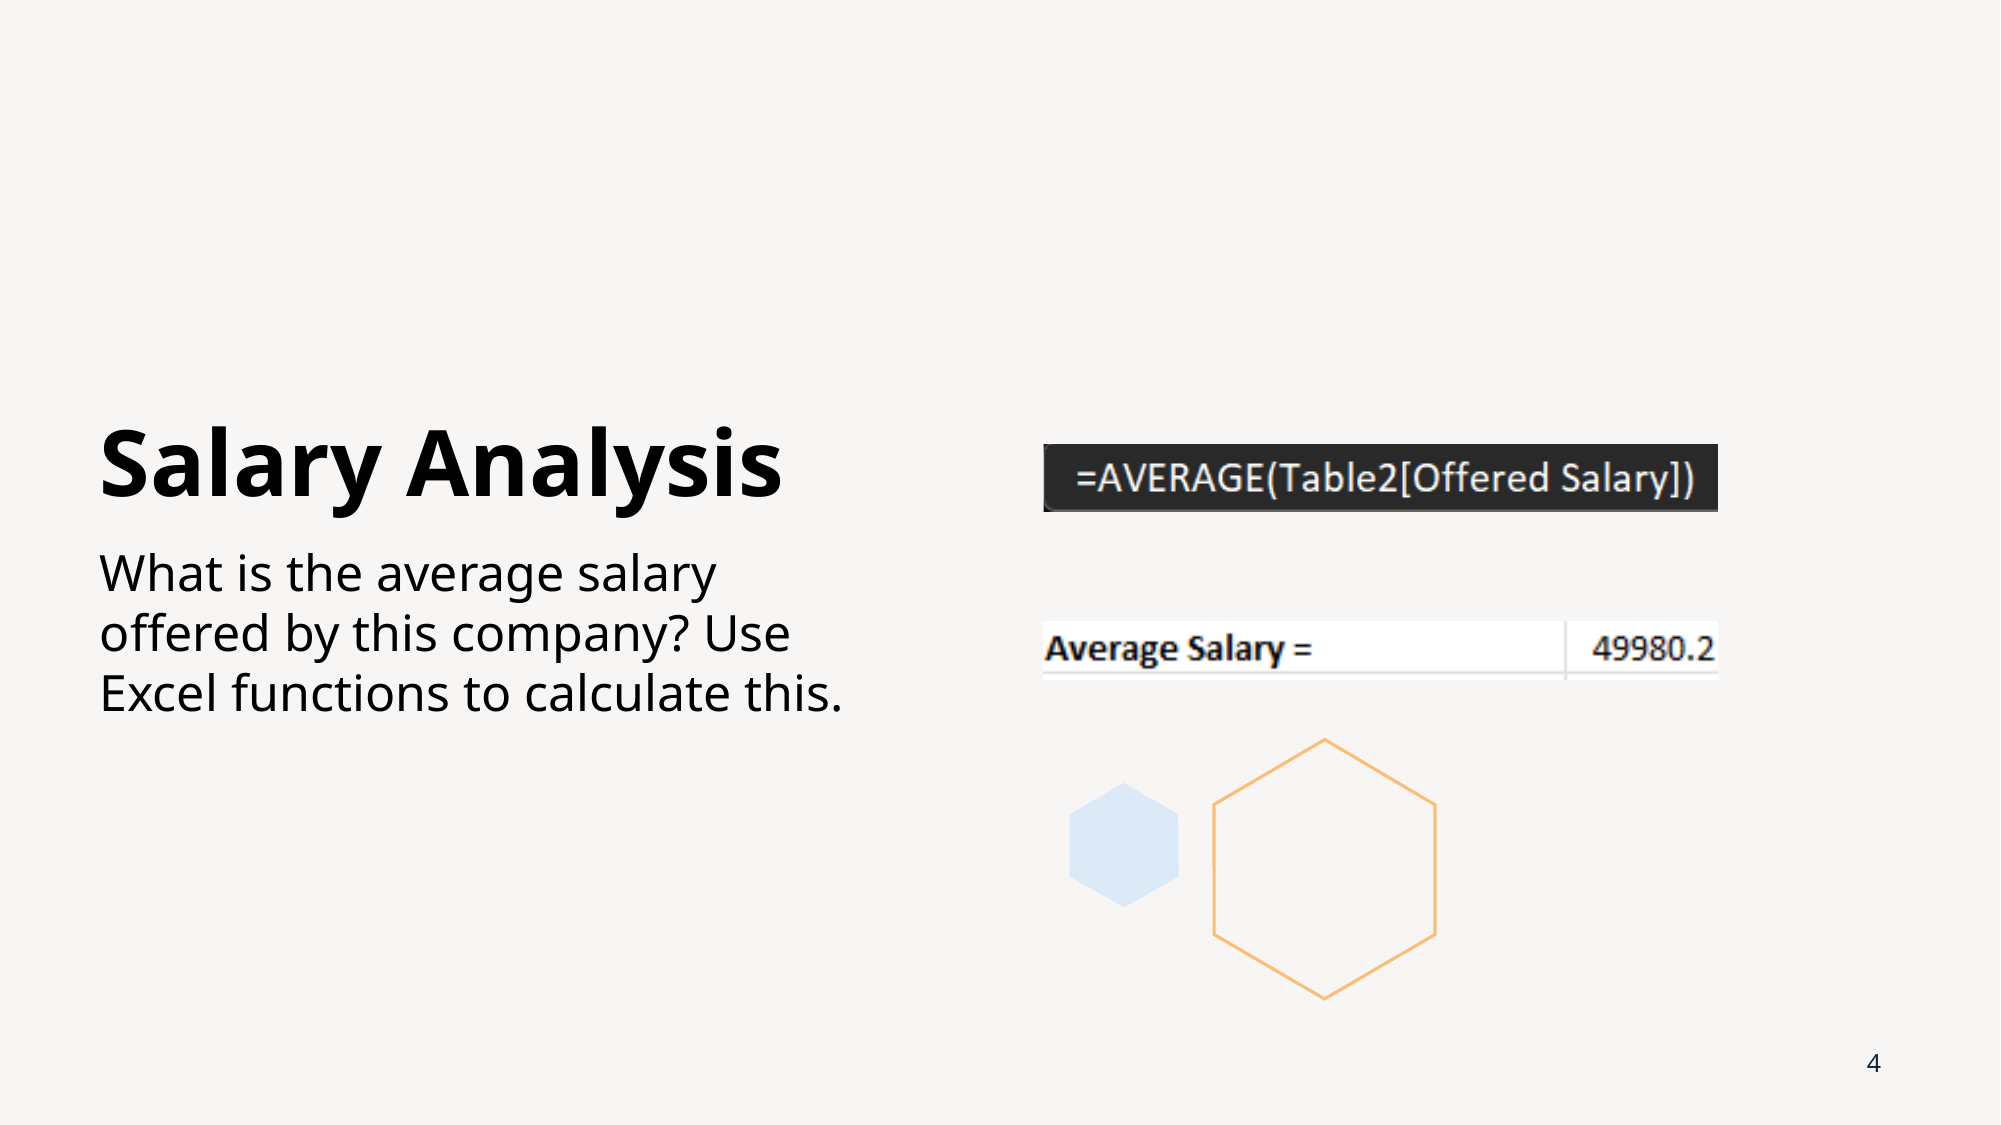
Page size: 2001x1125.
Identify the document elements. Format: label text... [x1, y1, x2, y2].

picture [1043, 444, 1718, 512]
list What is the average salary offered by this company? Use Excel functions to calculate this. [84, 533, 899, 863]
title Salary Analysis [84, 409, 840, 520]
slide_number 4 [1836, 1034, 1912, 1095]
picture [1043, 621, 1718, 680]
